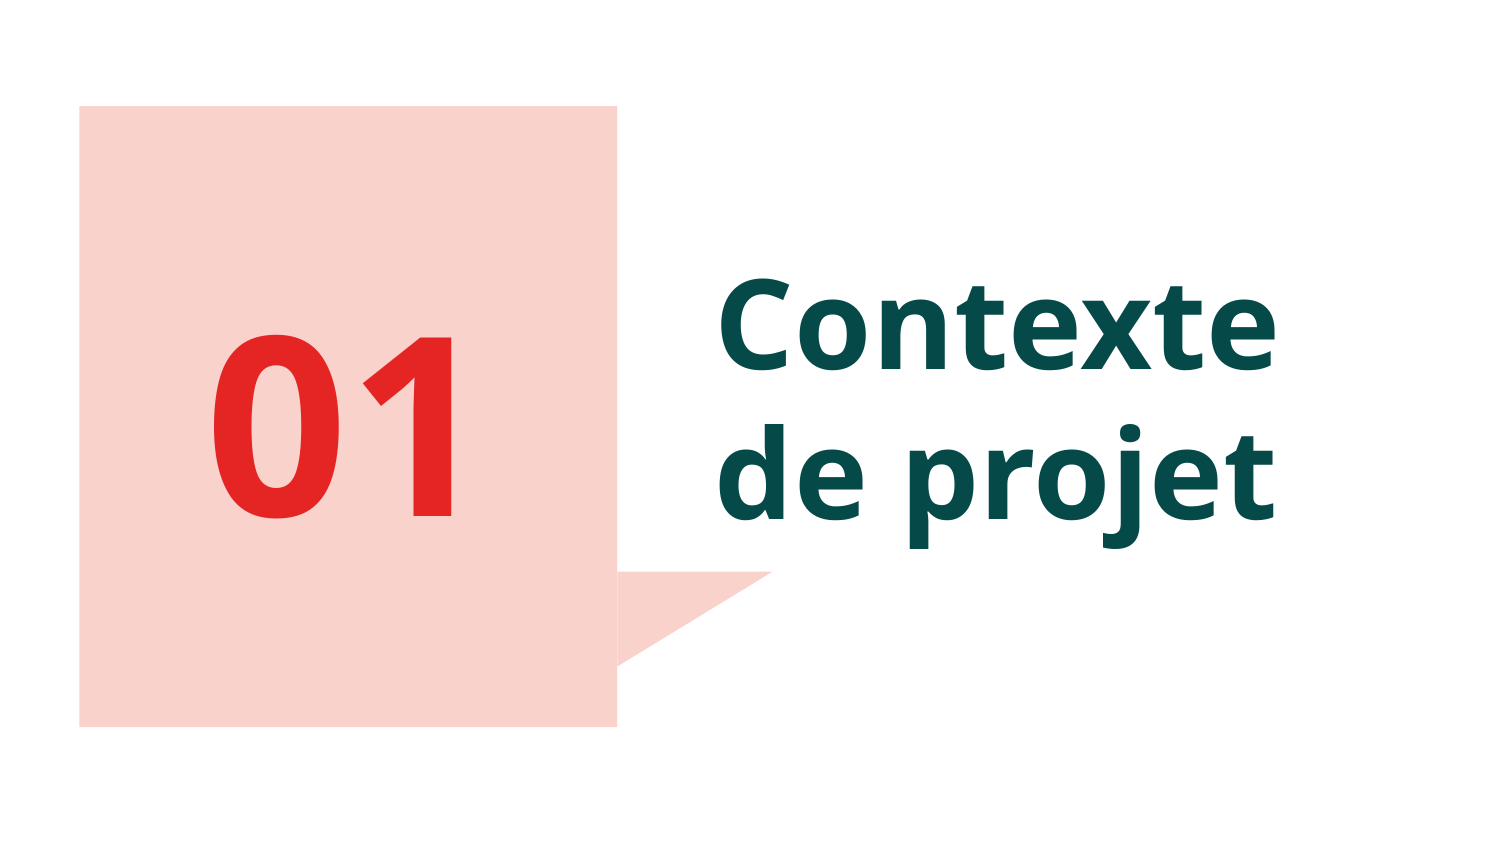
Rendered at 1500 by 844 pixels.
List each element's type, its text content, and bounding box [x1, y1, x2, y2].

title Contexte de projet [777, 177, 1314, 613]
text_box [79, 105, 773, 728]
